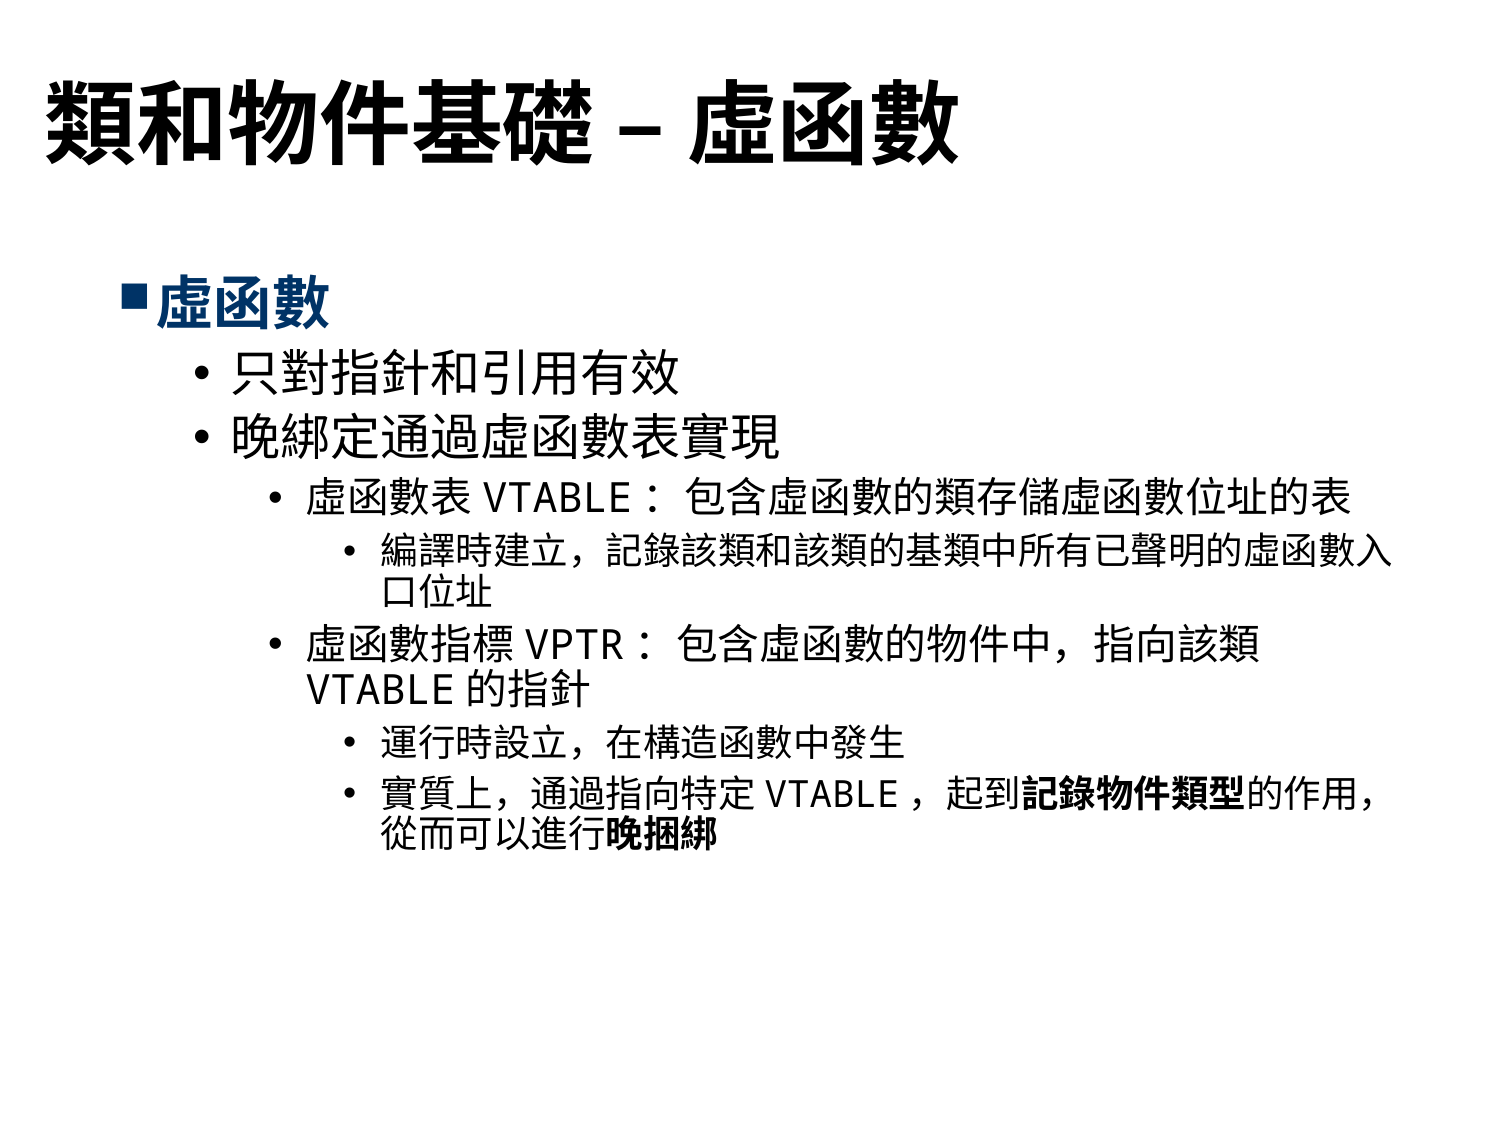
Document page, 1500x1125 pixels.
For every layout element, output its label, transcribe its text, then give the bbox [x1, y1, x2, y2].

list 虛函數 只對指針和引用有效 晚綁定通過虛函數表實現 虛函數表VTABLE：包含虛函數的類存儲虛函數位址的表 編譯時建立，記錄該類和該類的基類中所有已聲明的虛函數入口位址 虛函數指標VPTR：包含虛函數的物件中，指向該類VTABLE的指針 運行時設立，在構造函數中發生 實質上，通過指向特定VTABLE，起到記錄物件類型的作用，從而可以進行晚捆綁 [103, 267, 1424, 1047]
title 類和物件基礎 – 虛函數 [29, 19, 1324, 237]
